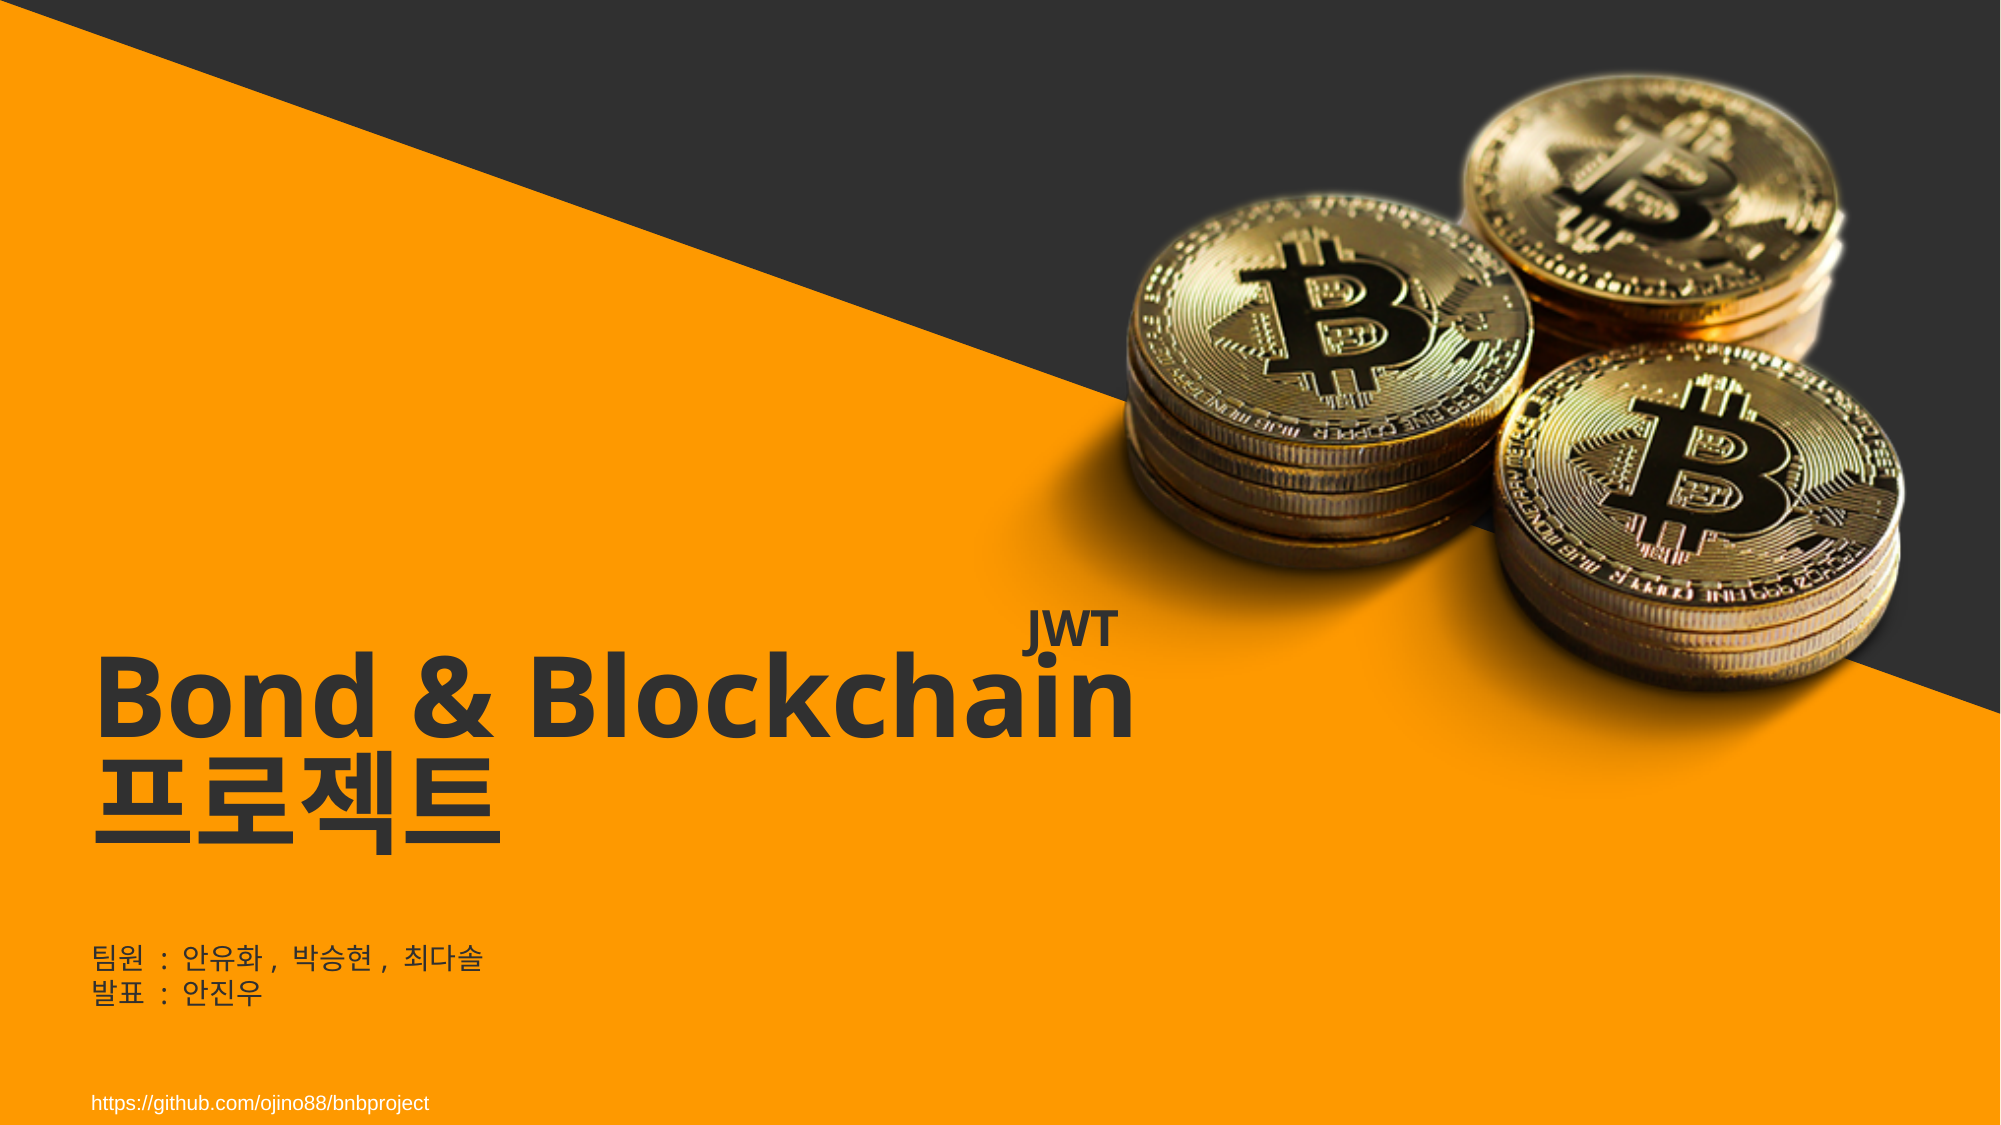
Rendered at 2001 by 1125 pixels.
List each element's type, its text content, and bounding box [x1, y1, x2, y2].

text_box JWT [1011, 588, 1317, 664]
text_box https://github.com/ojino88/bnbproject [76, 1082, 2000, 1122]
picture [956, 60, 1913, 814]
list Bond & Blockchain 프로젝트 [76, 626, 1489, 891]
list 팀원 : 안유화, 박승현, 최다솔 발표 : 안진우 [76, 928, 1489, 1022]
